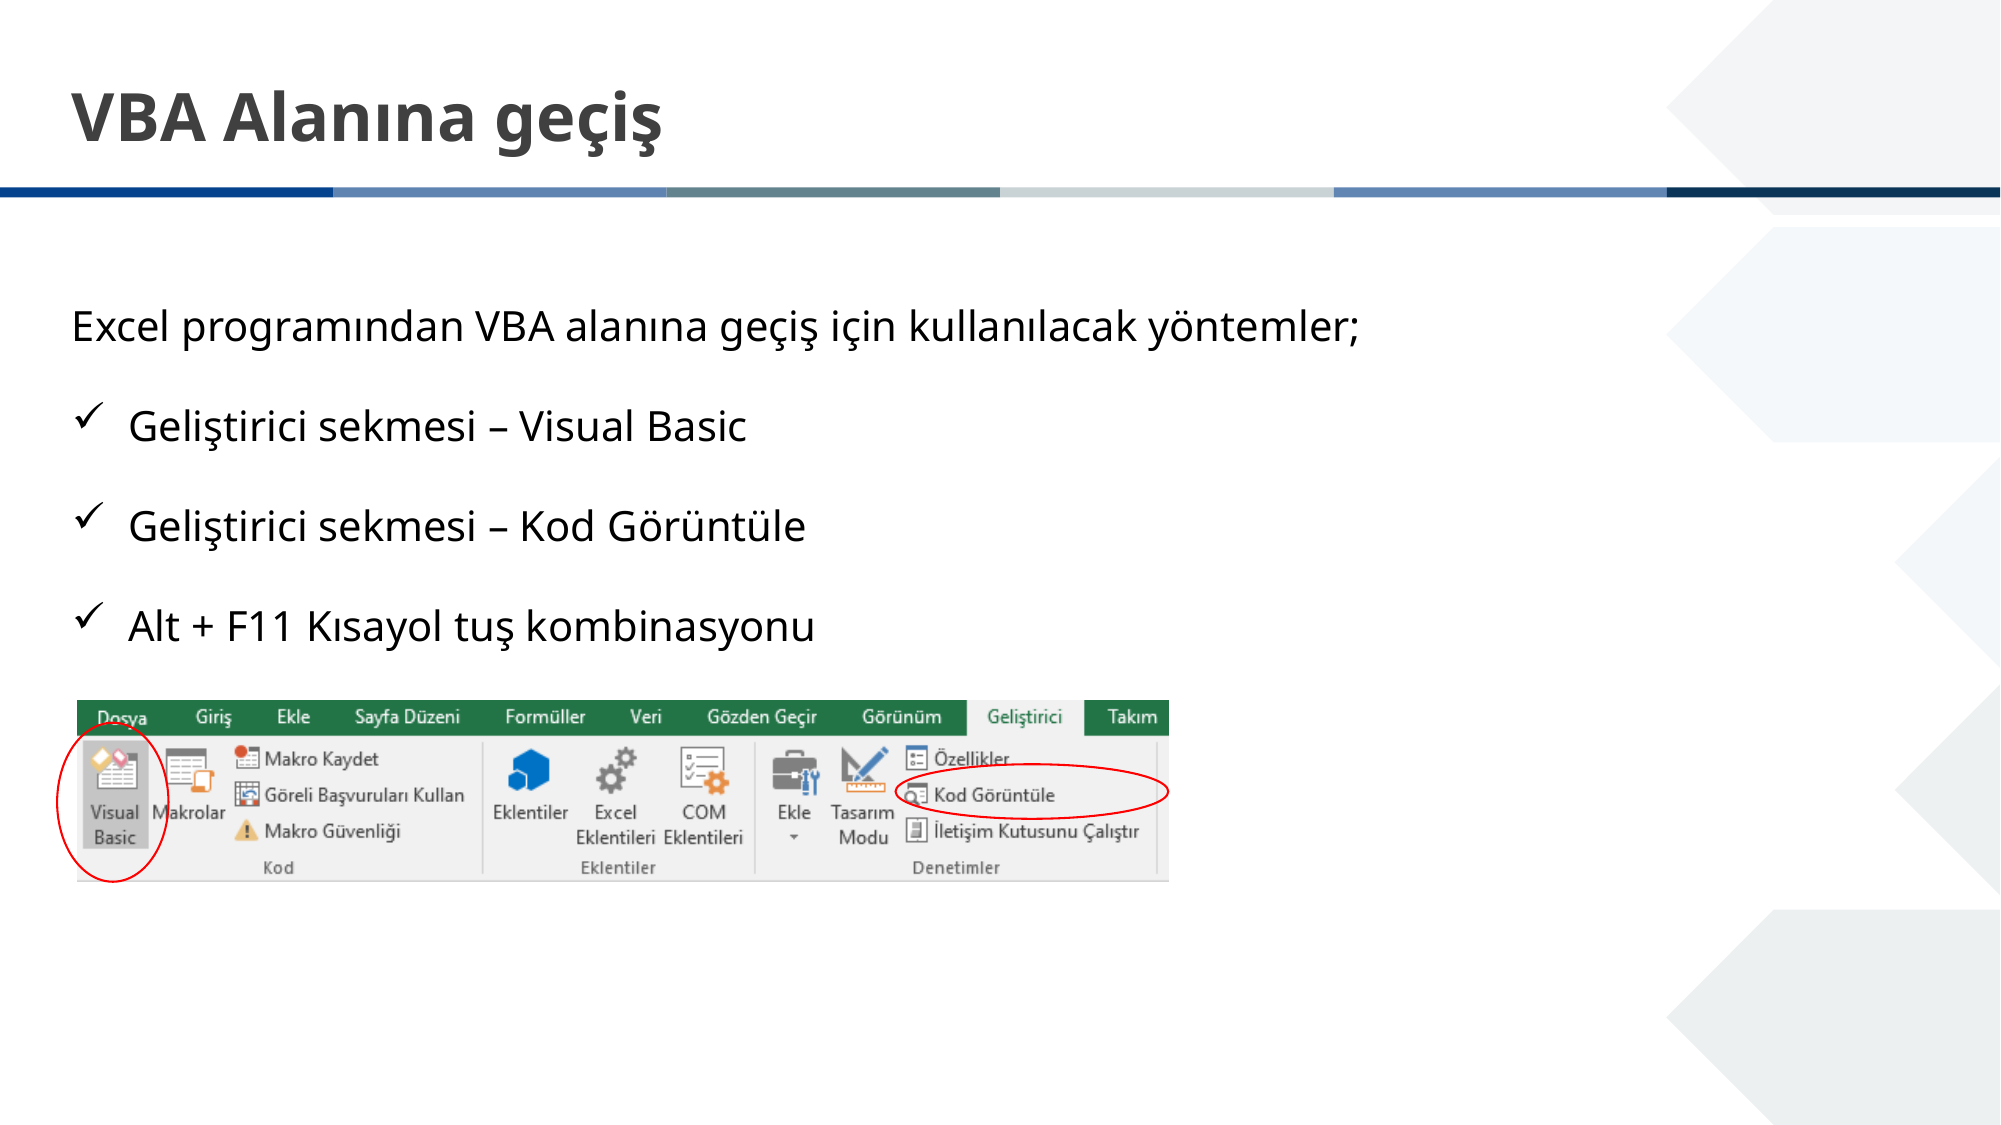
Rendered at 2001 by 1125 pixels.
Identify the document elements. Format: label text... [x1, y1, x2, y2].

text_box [57, 700, 1169, 882]
text_box VBA Alanına geçiş [57, 67, 1907, 162]
text_box Excel programından VBA alanına geçiş için kullanılacak yöntemler; Geliştirici sekmesi – Visual Basic Geliştirici sekmesi – Kod Görüntüle Alt + F11 Kısayol tuş kombinasyonu [57, 242, 1907, 858]
